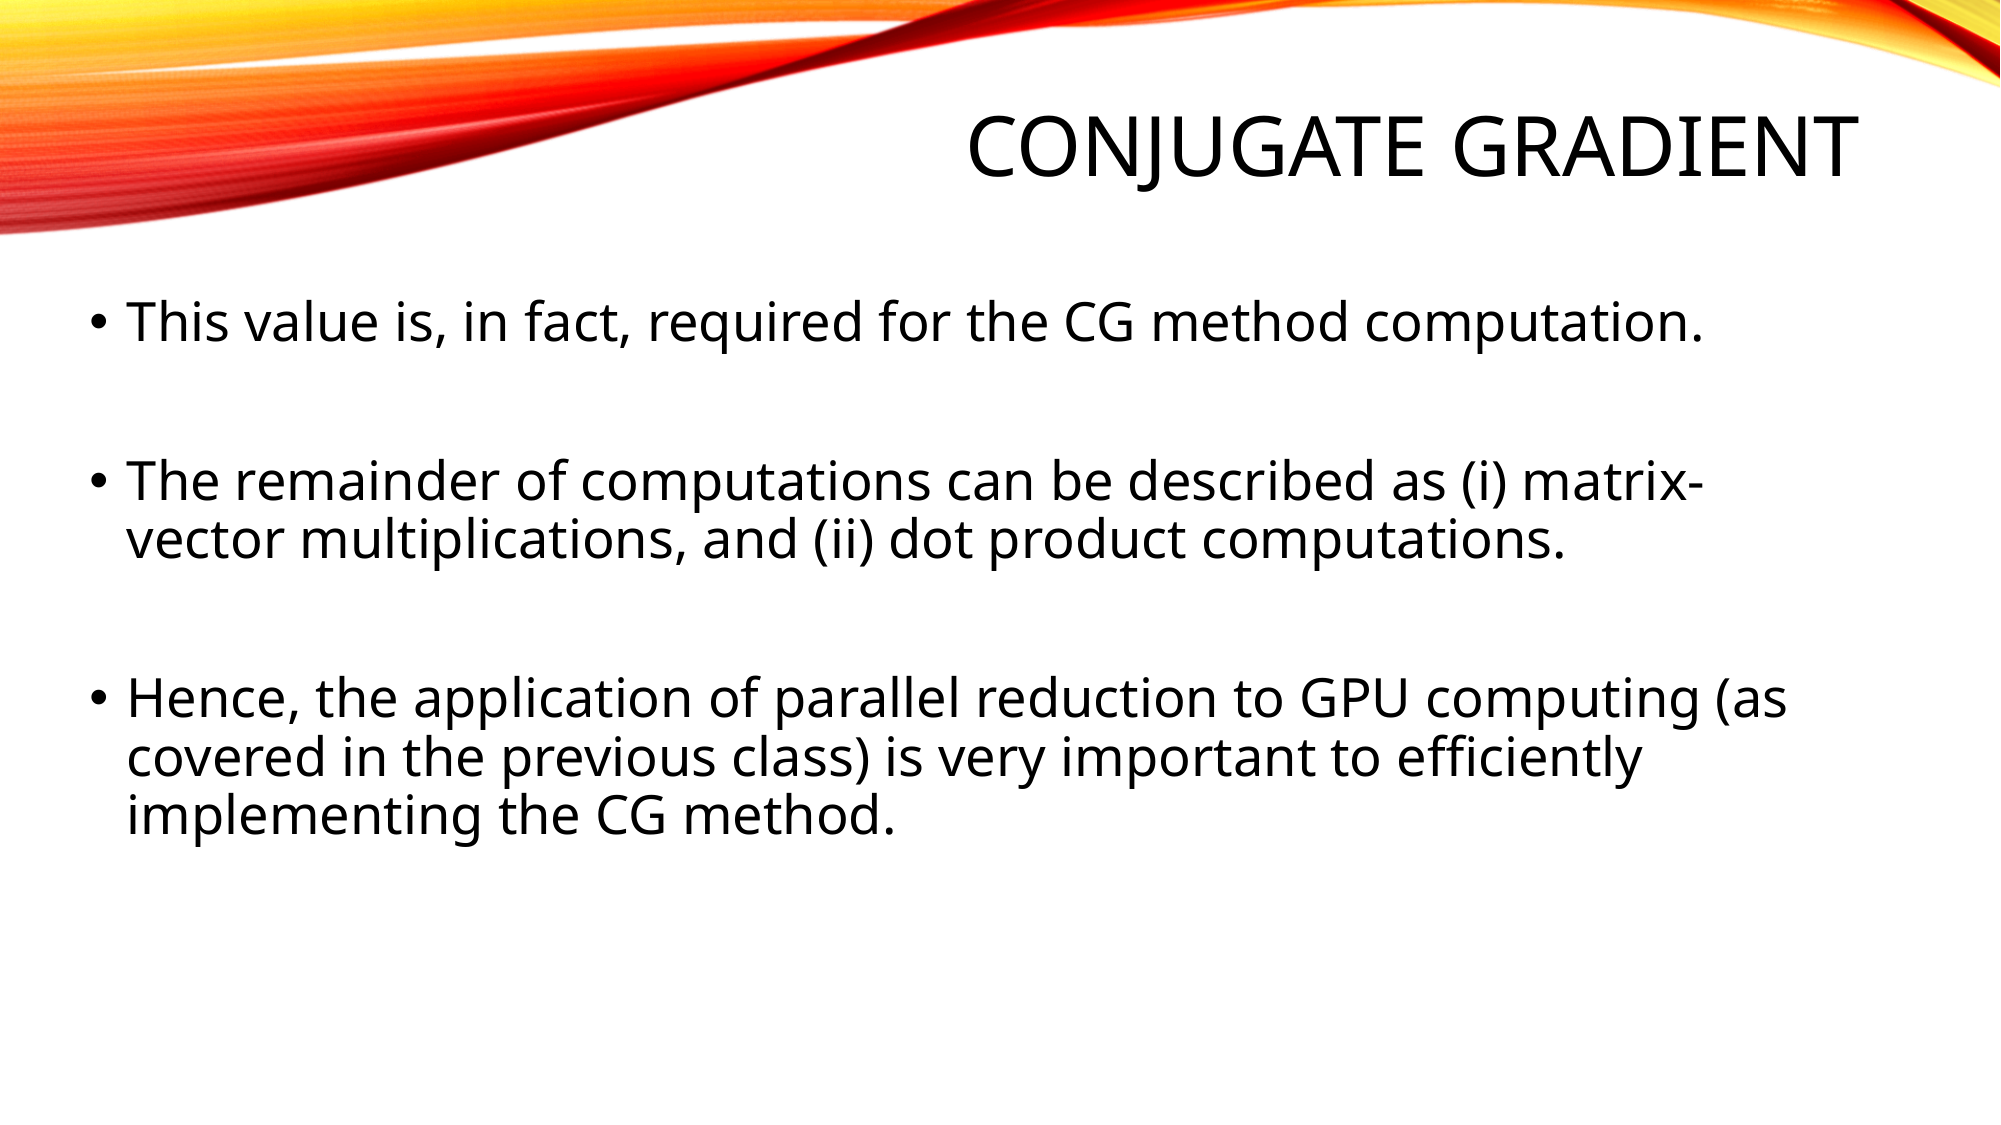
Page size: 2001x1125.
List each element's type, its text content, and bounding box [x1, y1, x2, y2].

picture [0, 0, 2000, 237]
list This value is, in fact, required for the CG method computation. The remainder of computations can be described as (i) matrix-vector multiplications, and (ii) dot product computations. Hence, the application of parallel reduction to GPU computing (as covered in the previous class) is very important to efficiently implementing the CG method. [74, 287, 1864, 988]
title CONJUGATE GRADIENT [125, 50, 1876, 250]
